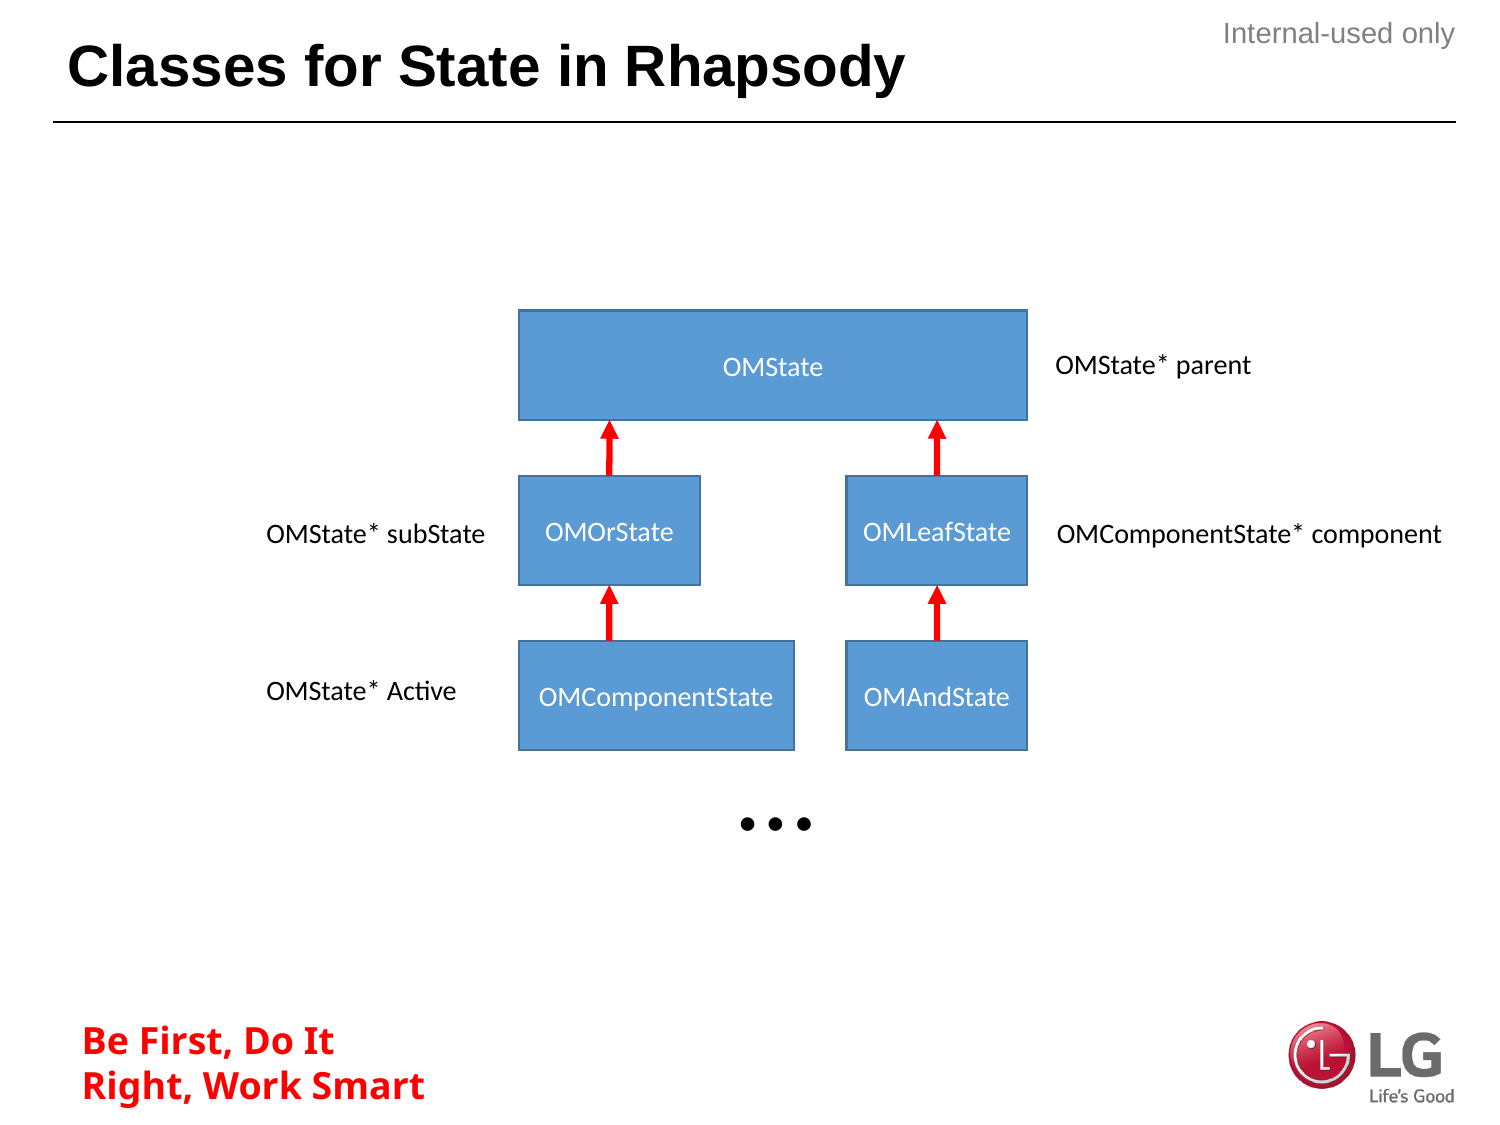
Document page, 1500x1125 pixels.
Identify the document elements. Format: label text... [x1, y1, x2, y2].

text_box OMState* Active [251, 664, 472, 714]
text_box OMState* parent [1040, 338, 1267, 388]
text_box OMOrState [518, 475, 701, 586]
text_box OMLeafState [845, 475, 1028, 586]
text_box OMAndState [845, 640, 1028, 751]
title Classes for State in Rhapsody [52, 12, 1456, 123]
picture [1285, 1001, 1456, 1123]
text_box OMState [518, 309, 1028, 421]
text_box OMComponentState [518, 640, 795, 751]
text_box … [723, 710, 831, 860]
text_box OMComponentState* component [1042, 507, 1458, 557]
text_box OMState* subState [251, 507, 501, 557]
